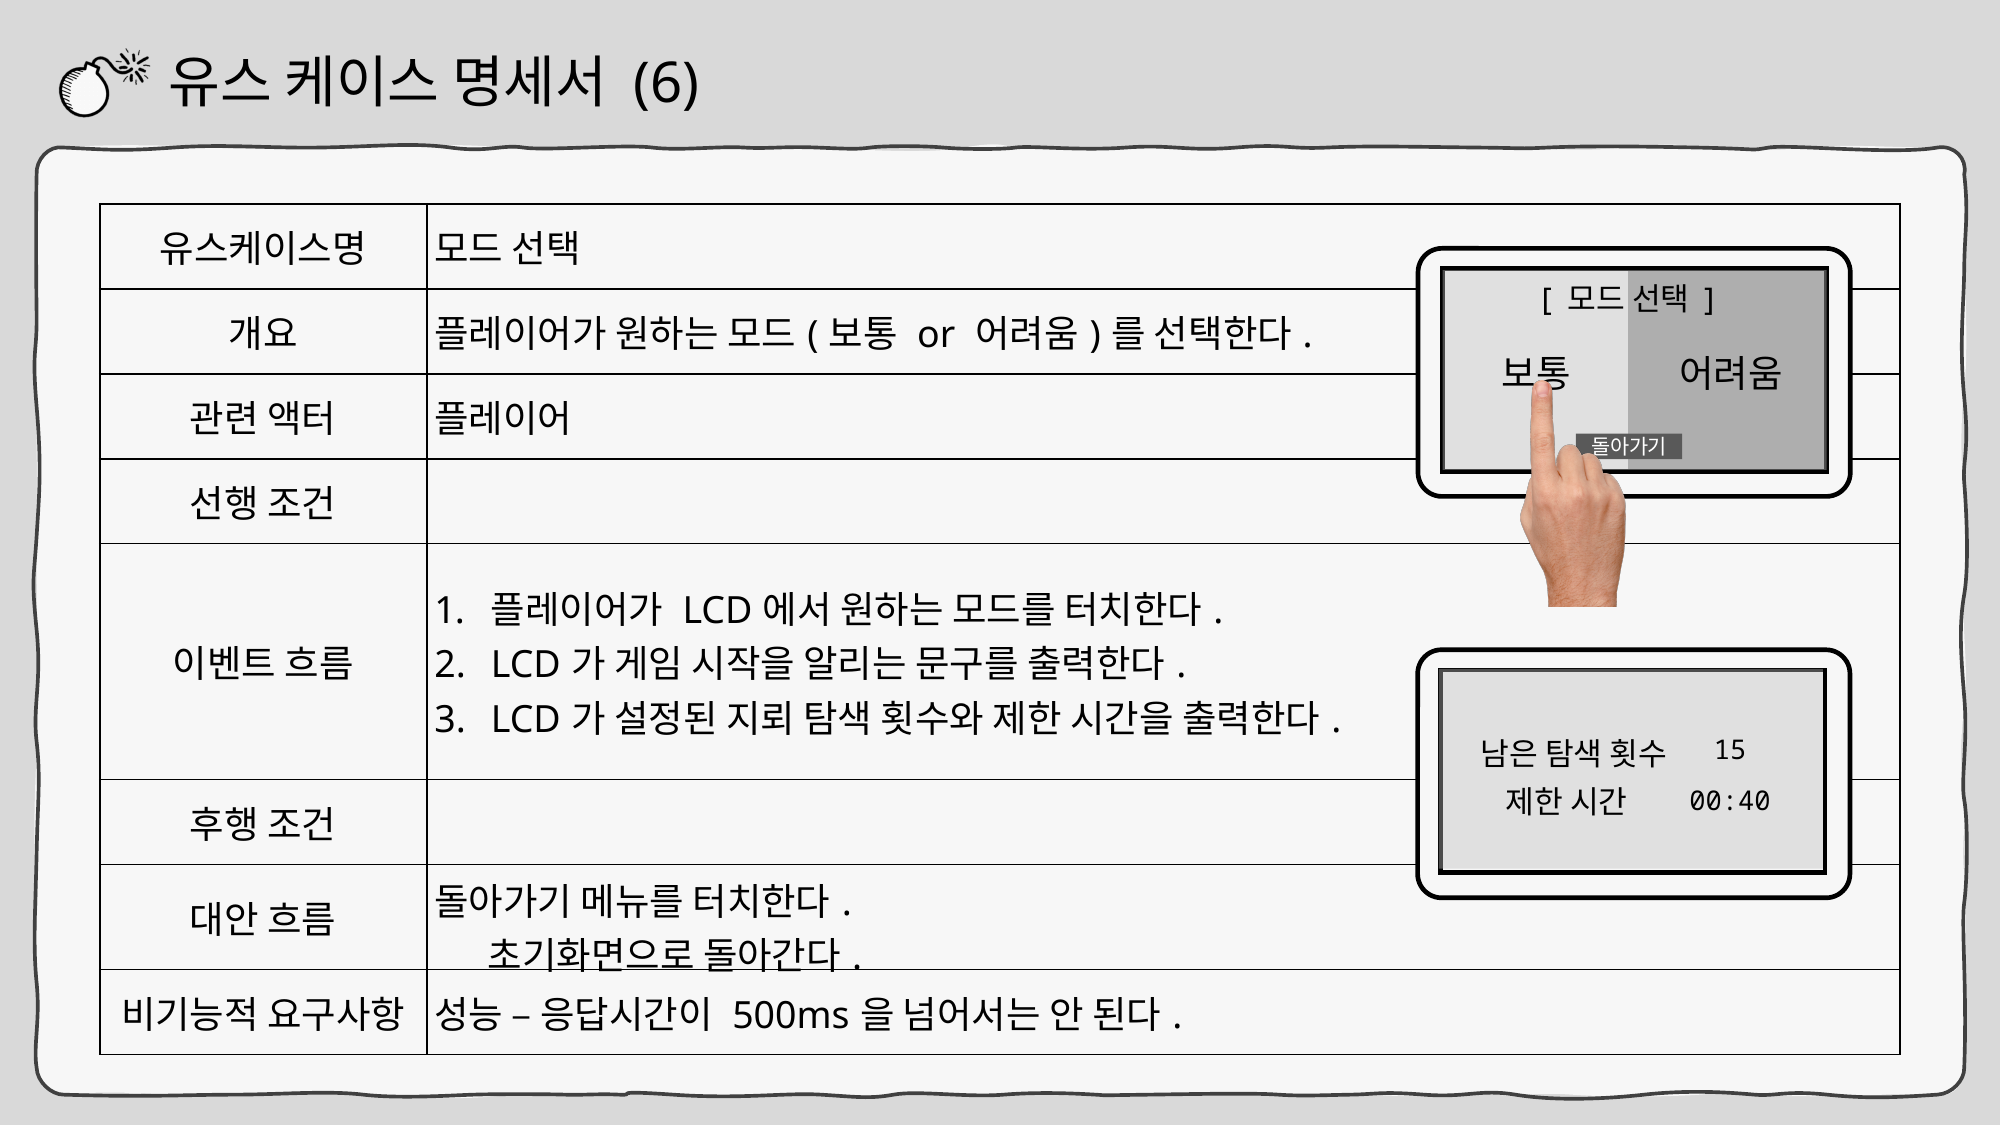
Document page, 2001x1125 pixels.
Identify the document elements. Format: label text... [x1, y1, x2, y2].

text_box 유스 케이스 명세서 (6) [160, 39, 822, 122]
picture [1520, 380, 1626, 607]
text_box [1417, 649, 1851, 899]
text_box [33, 143, 1968, 1099]
picture [39, 18, 160, 143]
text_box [1417, 248, 1851, 497]
